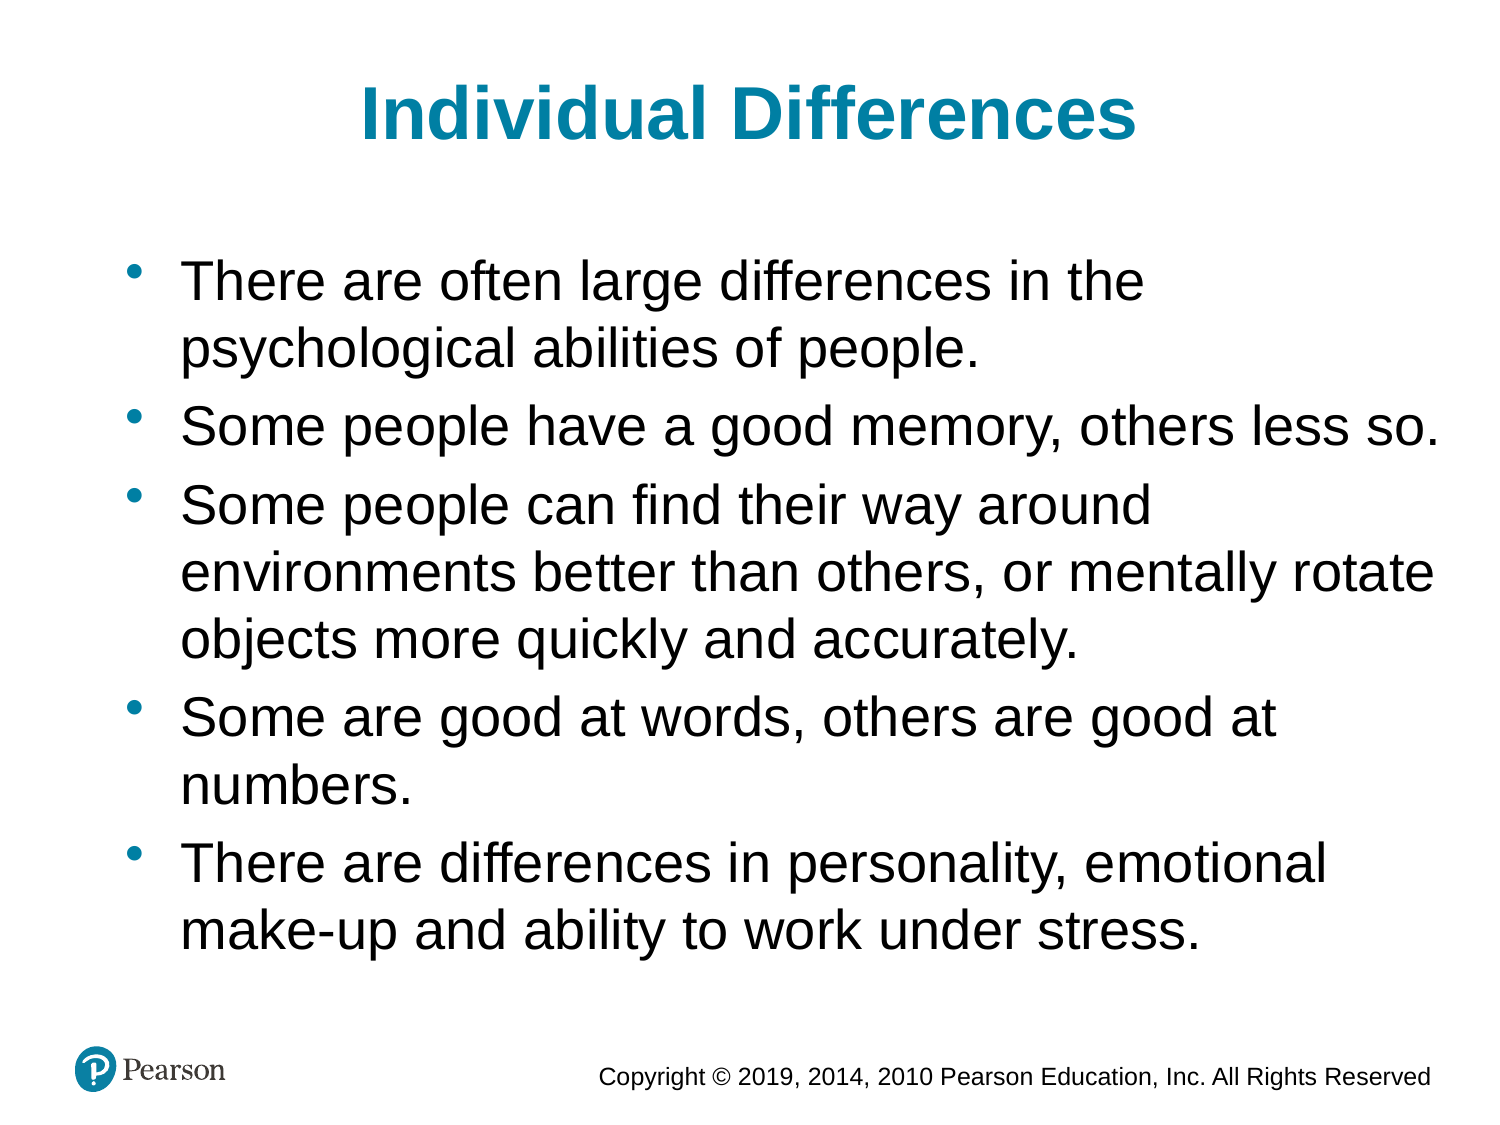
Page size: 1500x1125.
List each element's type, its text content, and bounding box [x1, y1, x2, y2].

list There are often large differences in the psychological abilities of people. Some people have a good memory, others less so. Some people can find their way around environments better than others, or mentally rotate objects more quickly and accurately. Some are good at words, others are good at numbers. There are differences in personality, emotional make-up and ability to work under stress. [110, 236, 1461, 980]
title Individual Differences [75, 15, 1425, 204]
